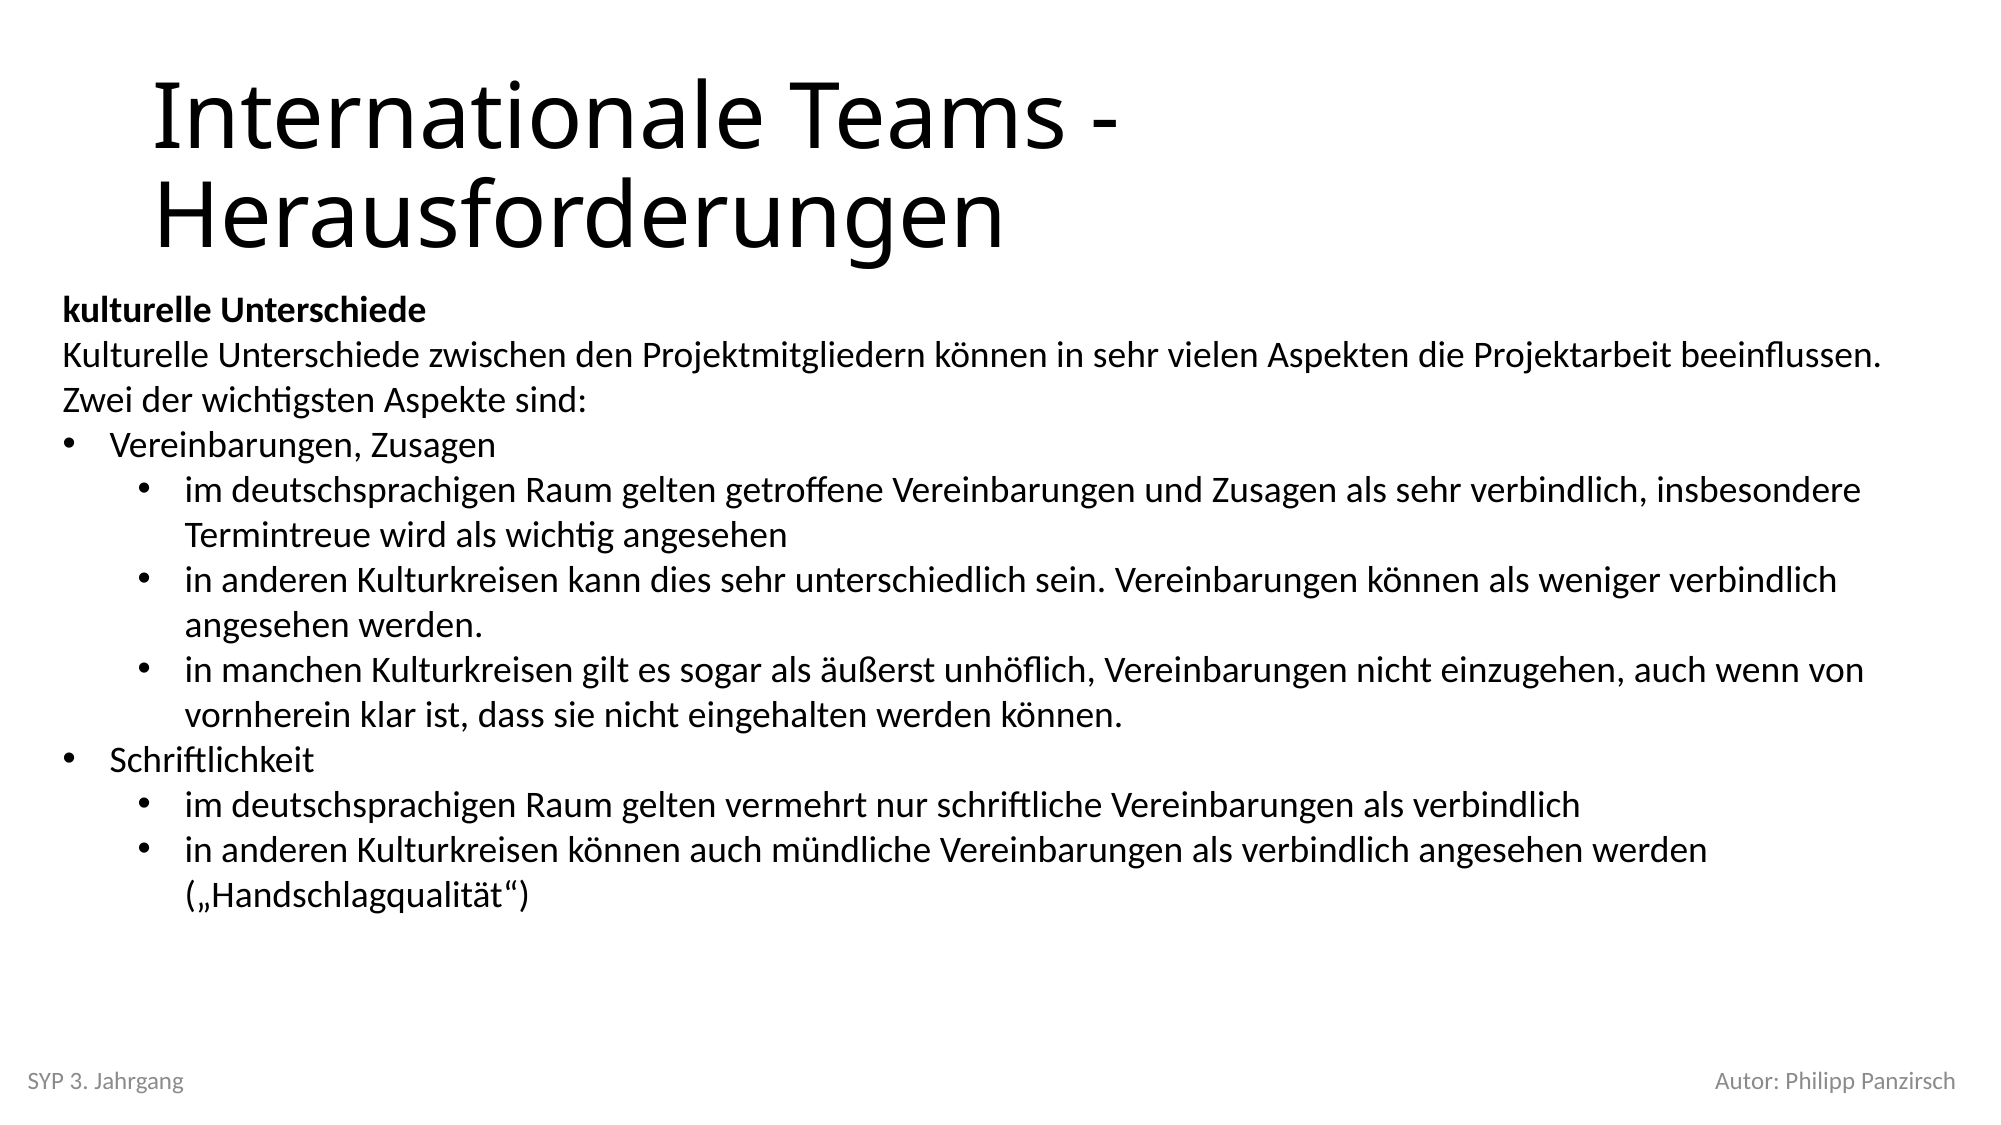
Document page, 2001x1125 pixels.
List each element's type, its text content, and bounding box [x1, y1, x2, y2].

text_box Autor: Philipp Panzirsch [1296, 1049, 1972, 1110]
footer SYP 3. Jahrgang [12, 1049, 688, 1110]
text_box kulturelle Unterschiede Kulturelle Unterschiede zwischen den Projektmitgliedern können in sehr vielen Aspekten die Projektarbeit beeinflussen. Zwei der wichtigsten Aspekte sind: Vereinbarungen, Zusagen im deutschsprachigen Raum gelten getroffene Vereinbarungen und Zusagen als sehr verbindlich, insbesondere Termintreue wird als wichtig angesehen in anderen Kulturkreisen kann dies sehr unterschiedlich sein. Vereinbarungen können als weniger verbindlich angesehen werden. in manchen Kulturkreisen gilt es sogar als äußerst unhöflich, Vereinbarungen nicht einzugehen, auch wenn von vornherein klar ist, dass sie nicht eingehalten werden können. Schriftlichkeit im deutschsprachigen Raum gelten vermehrt nur schriftliche Vereinbarungen als verbindlich in anderen Kulturkreisen können auch mündliche Vereinbarungen als verbindlich angesehen werden („Handschlagqualität“) [47, 277, 1952, 922]
title Internationale Teams - Herausforderungen [137, 59, 1863, 277]
